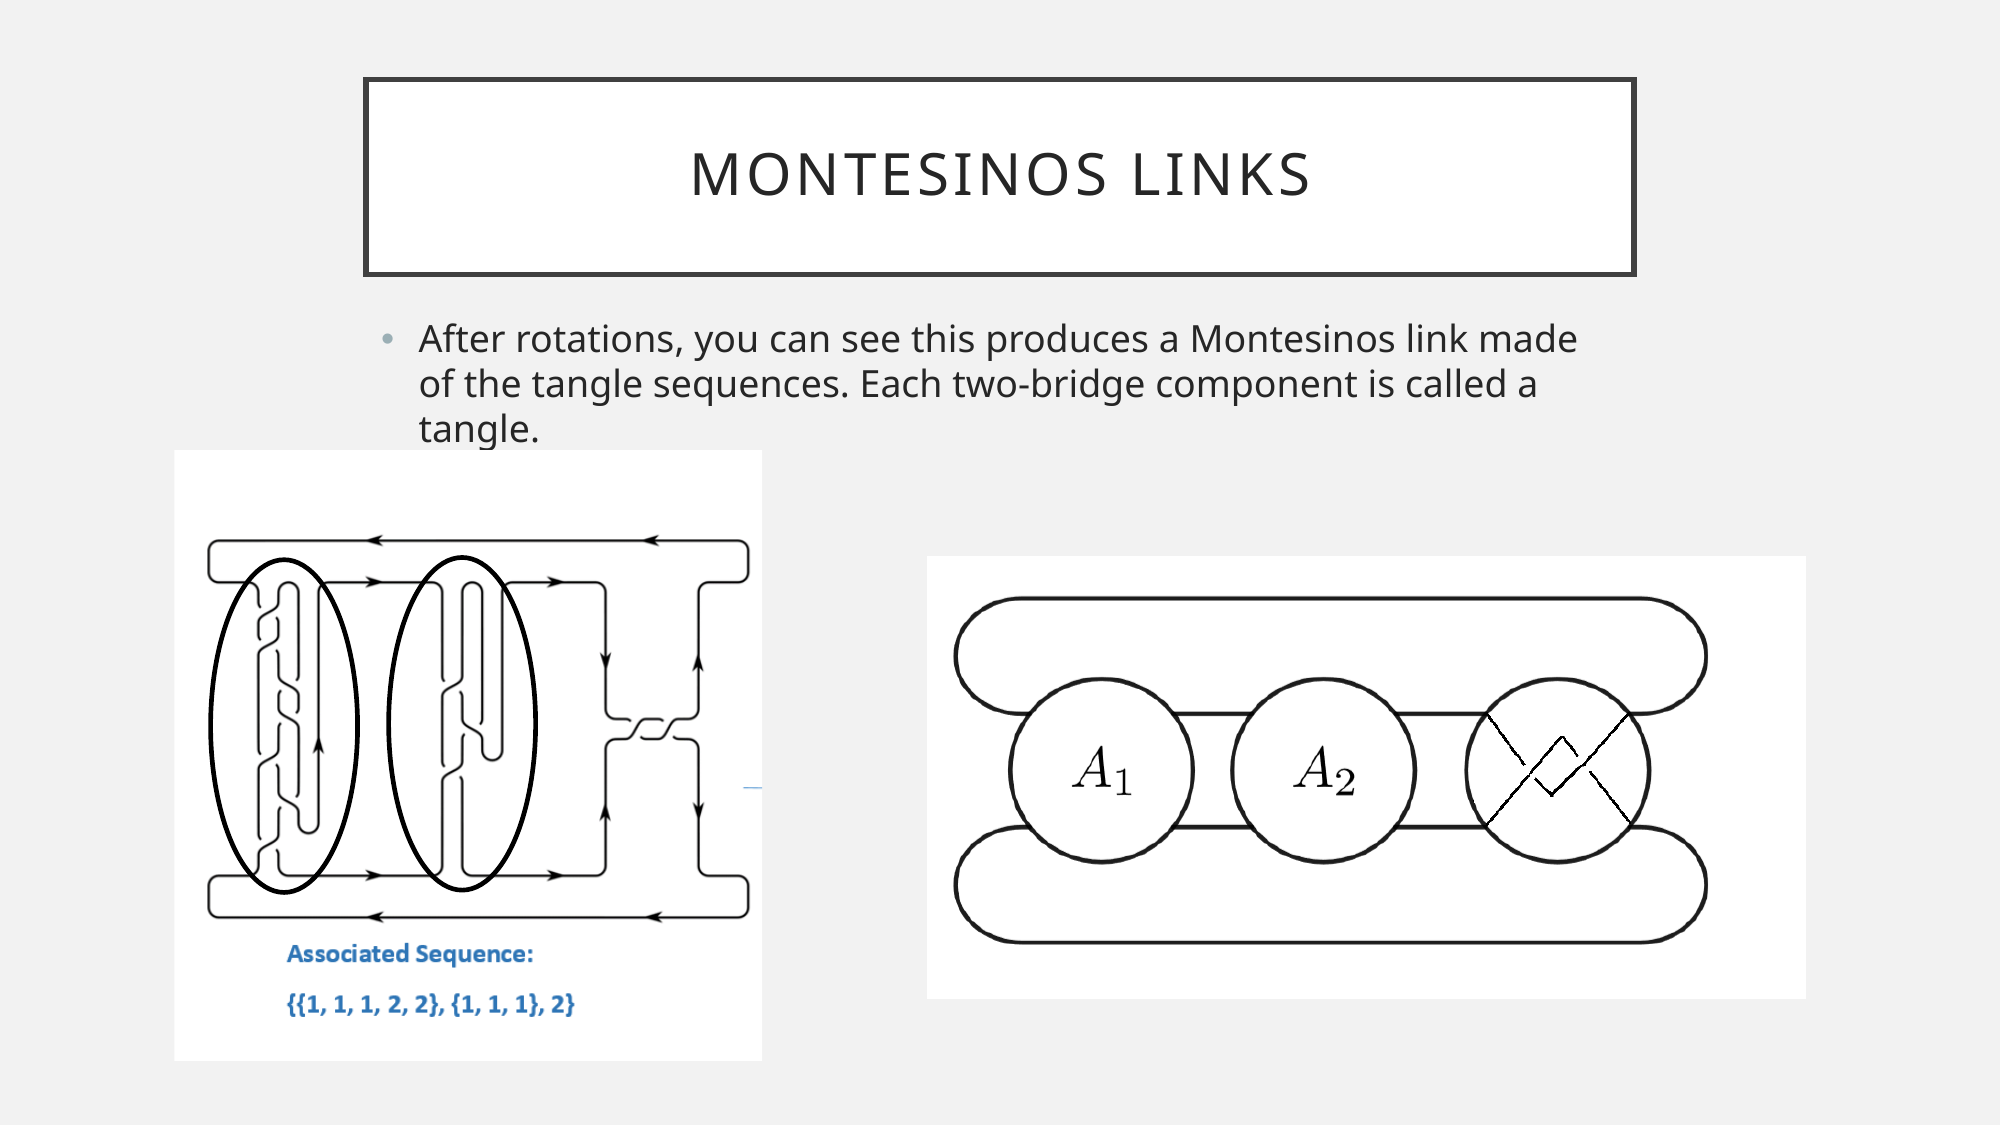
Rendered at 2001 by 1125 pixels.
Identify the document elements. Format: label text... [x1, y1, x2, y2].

picture [927, 556, 1806, 999]
picture [174, 450, 763, 1061]
list After rotations, you can see this produces a Montesinos link made of the tangle sequences. Each two-bridge component is called a tangle. [366, 307, 1634, 482]
title Montesinos links [363, 77, 1637, 277]
